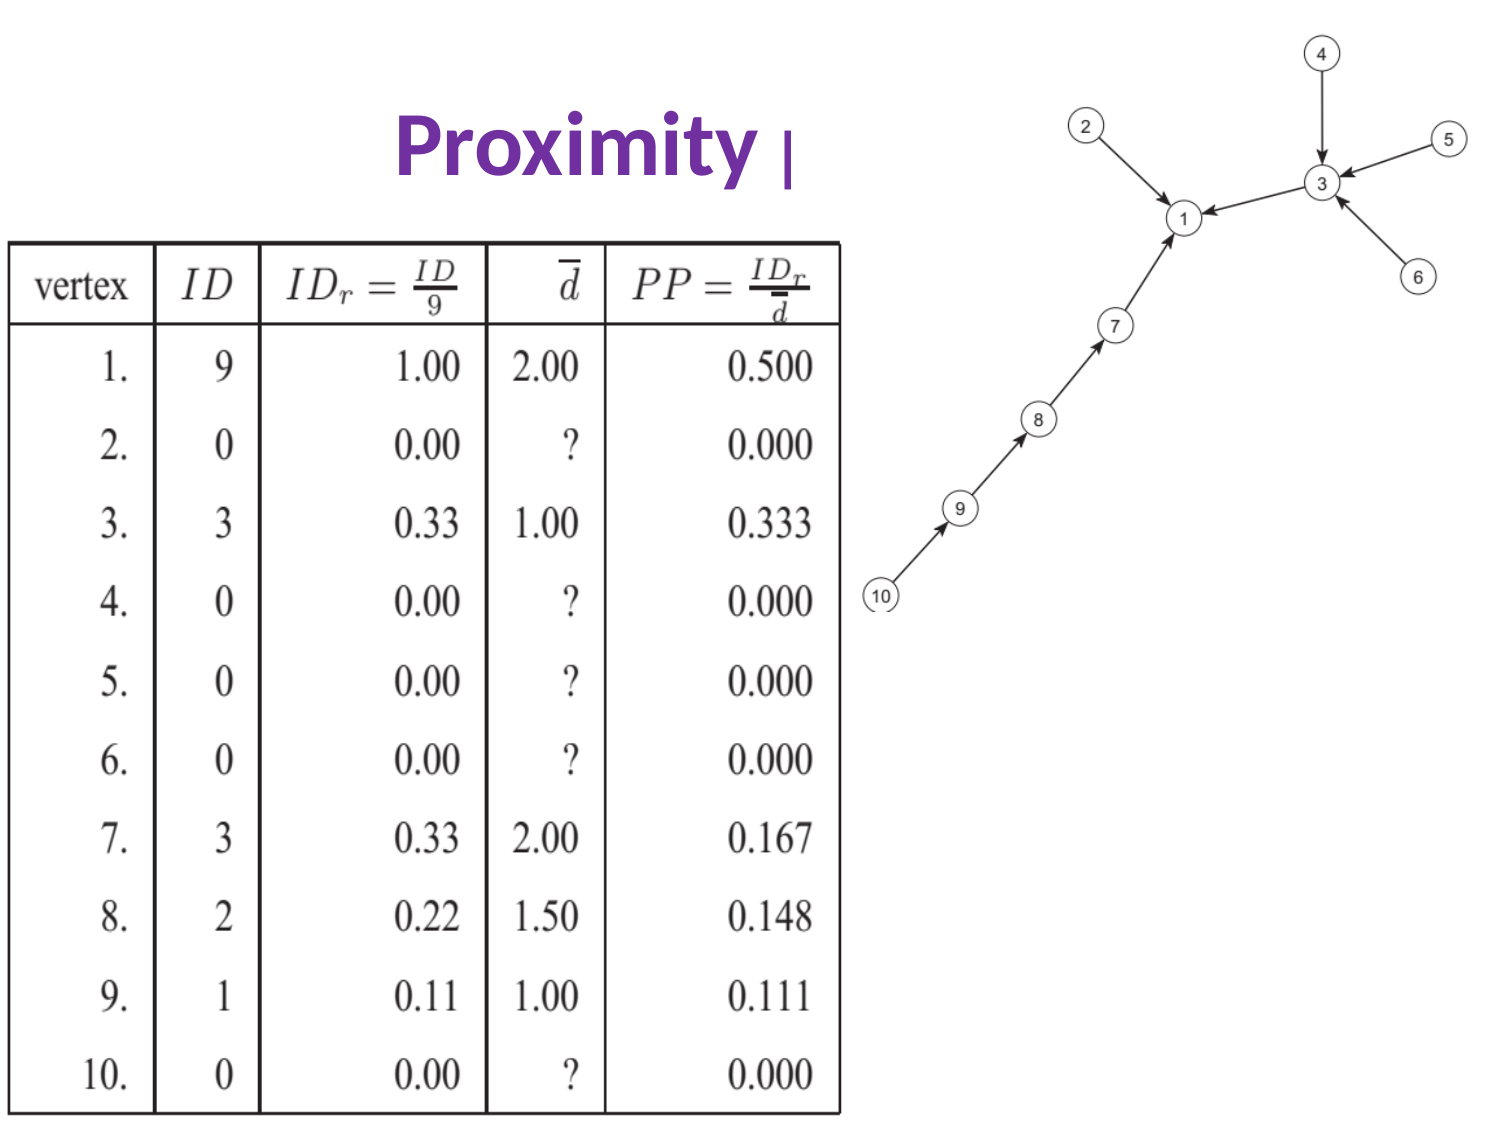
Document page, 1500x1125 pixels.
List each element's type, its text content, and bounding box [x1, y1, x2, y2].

title Proximity prestige [75, 45, 786, 230]
picture [0, 28, 1477, 1123]
